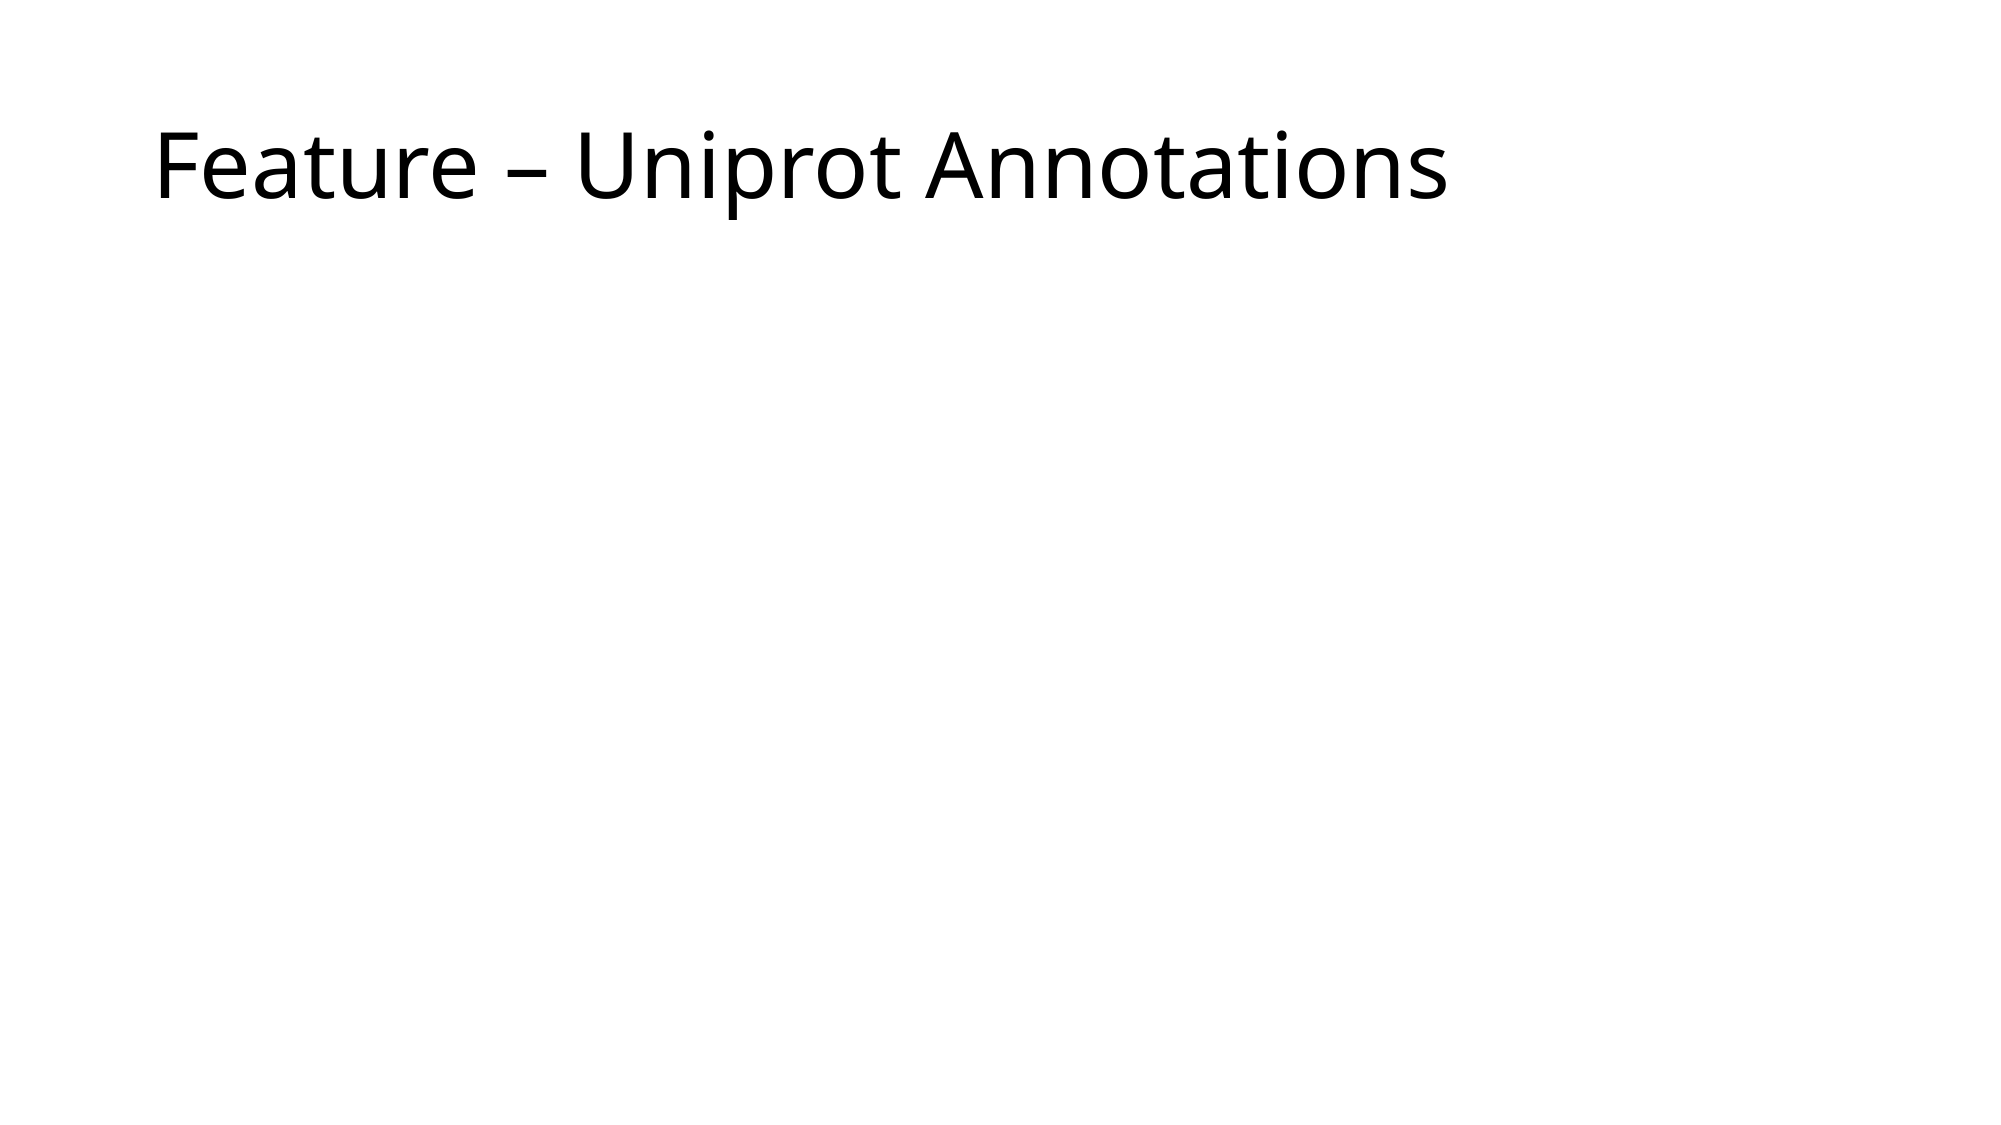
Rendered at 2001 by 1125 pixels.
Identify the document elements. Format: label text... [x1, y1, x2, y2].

title Feature – Uniprot Annotations [137, 59, 1863, 278]
